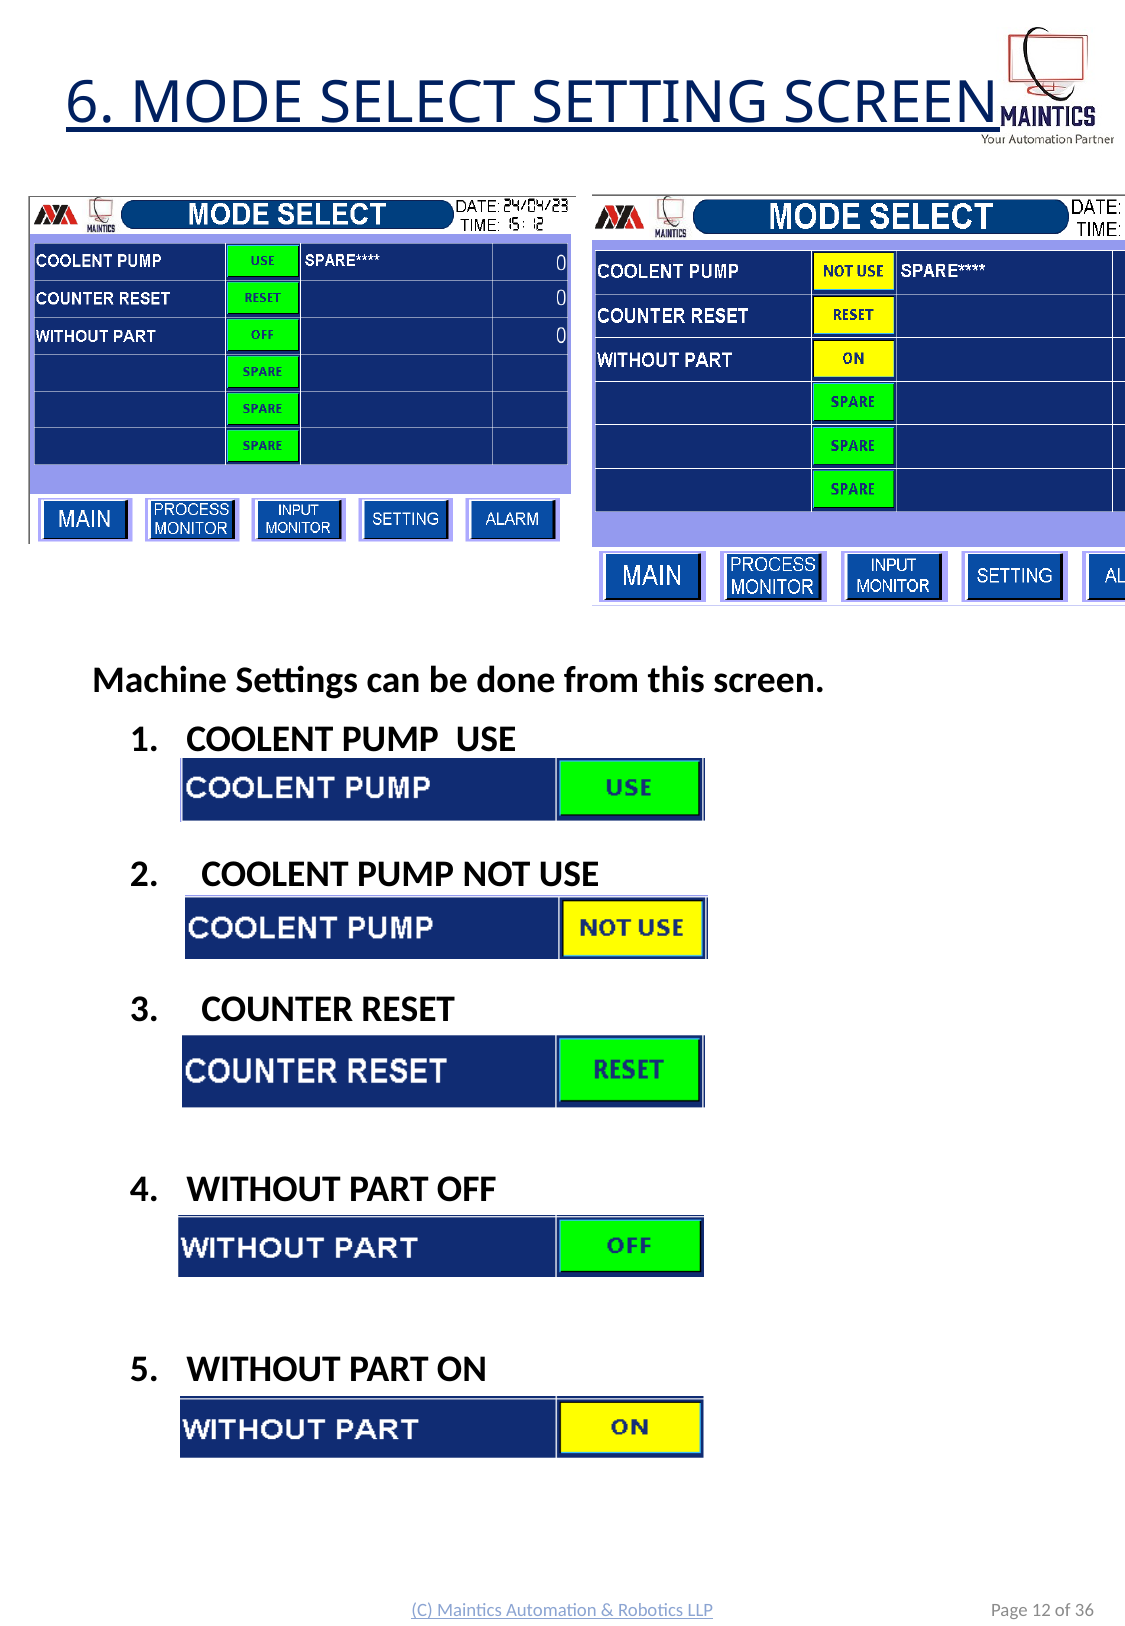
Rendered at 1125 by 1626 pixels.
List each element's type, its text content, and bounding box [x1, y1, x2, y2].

picture [180, 1396, 705, 1459]
picture [177, 1215, 705, 1277]
text_box COOLENT PUMP USE 2. COOLENT PUMP NOT USE 3. COUNTER RESET WITHOUT PART OFF WITHOUT PART ON [115, 706, 1125, 1442]
picture [185, 895, 708, 959]
picture [180, 758, 705, 822]
picture [28, 196, 576, 545]
text_box Machine Settings can be done from this screen. [77, 647, 1048, 707]
text_box 6. MODE SELECT SETTING SCREEN [50, 64, 1022, 156]
slide_number Page 12 of 36 [963, 1592, 1114, 1625]
picture [182, 1034, 705, 1109]
picture [981, 27, 1114, 146]
picture [592, 194, 1125, 606]
footer (C) Maintics Automation & Robotics LLP [372, 1592, 753, 1625]
